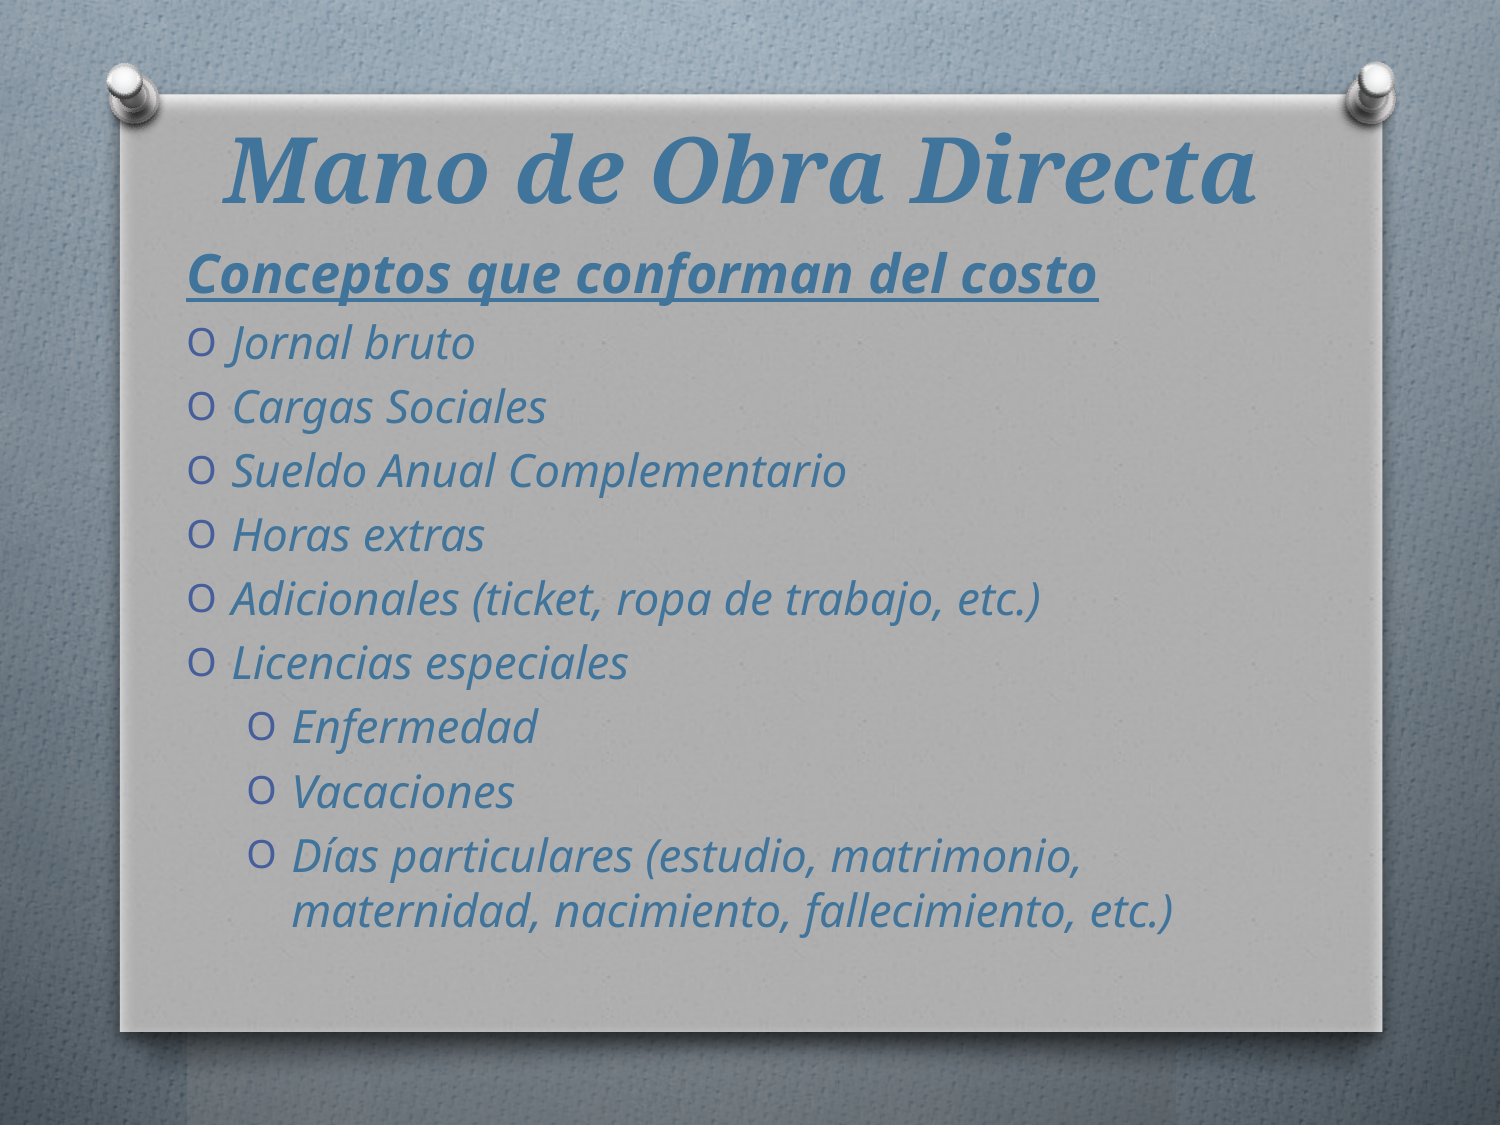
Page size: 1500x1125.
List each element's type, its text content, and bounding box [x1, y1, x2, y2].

picture [1317, 35, 1439, 156]
list Conceptos que conforman del costo Jornal bruto Cargas Sociales Sueldo Anual Complementario Horas extras Adicionales (ticket, ropa de trabajo, etc.) Licencias especiales Enfermedad Vacaciones Días particulares (estudio, matrimonio, maternidad, nacimiento, fallecimiento, etc.) [171, 231, 1341, 1012]
title Mano de Obra Directa [171, 90, 1314, 231]
picture [75, 29, 198, 153]
